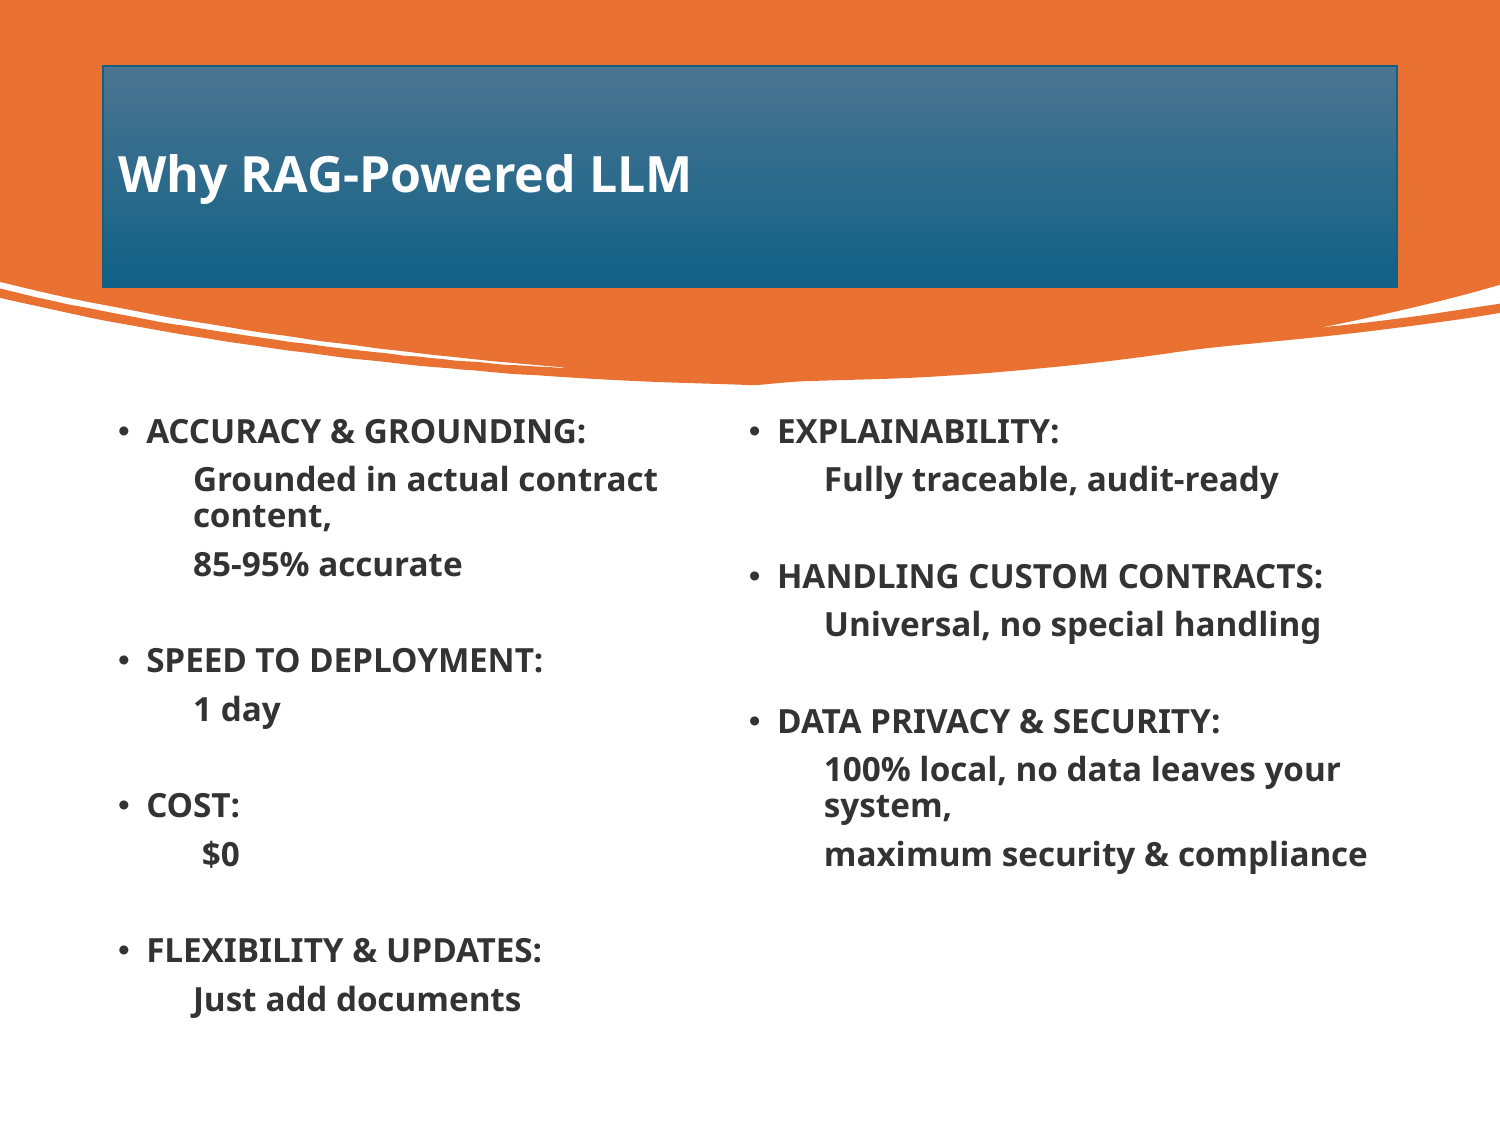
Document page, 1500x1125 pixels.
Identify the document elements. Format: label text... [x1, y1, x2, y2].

text_box ACCURACY & GROUNDING: Grounded in actual contract content, 85-95% accurate SPEED TO DEPLOYMENT: 1 day COST: $0 FLEXIBILITY & UPDATES: Just add documents [103, 407, 683, 1036]
text_box Why RAG-Powered LLM [102, 65, 1398, 288]
text_box [0, 283, 524, 365]
text_box [0, 0, 1500, 386]
text_box [1339, 286, 1500, 325]
text_box EXPLAINABILITY: Fully traceable, audit-ready HANDLING CUSTOM CONTRACTS: Universal, no special handling DATA PRIVACY & SECURITY: 100% local, no data leaves your system, maximum security & compliance [733, 407, 1460, 1036]
text_box [0, 298, 1500, 1125]
